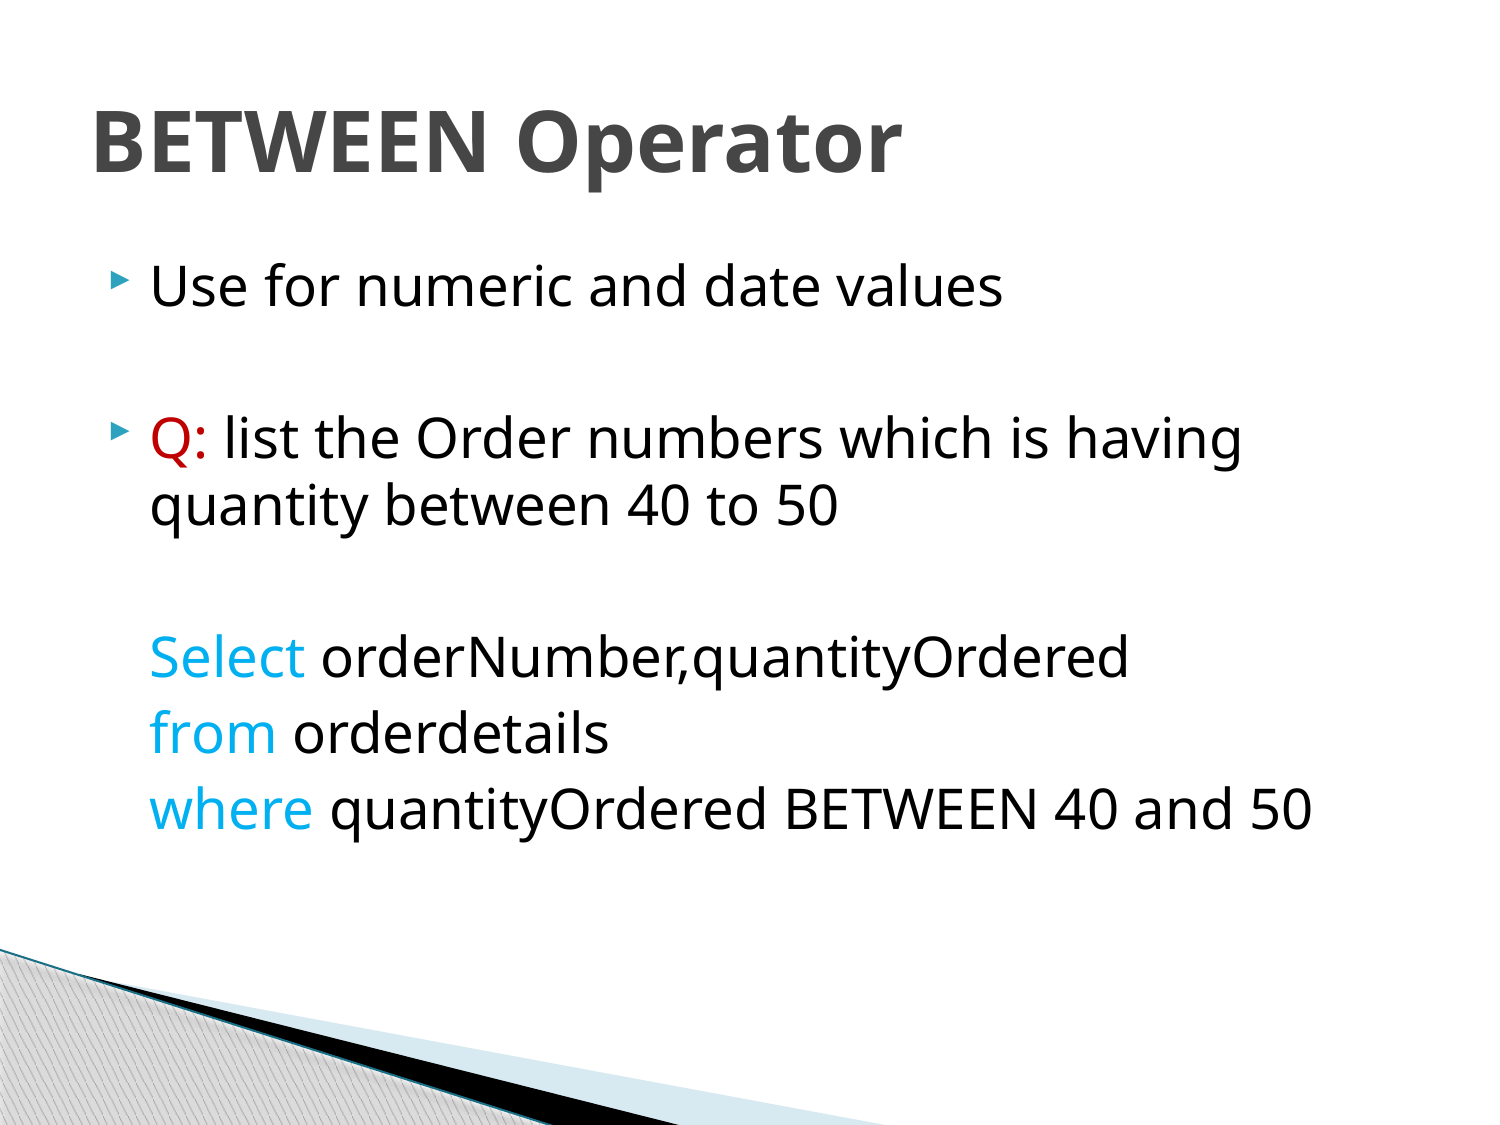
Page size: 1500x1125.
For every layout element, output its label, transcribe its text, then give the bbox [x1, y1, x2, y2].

title BETWEEN Operator [75, 45, 1425, 233]
list Use for numeric and date values Q: list the Order numbers which is having quantity between 40 to 50 Select orderNumber,quantityOrdered from orderdetails where quantityOrdered BETWEEN 40 and 50 [75, 243, 1425, 986]
